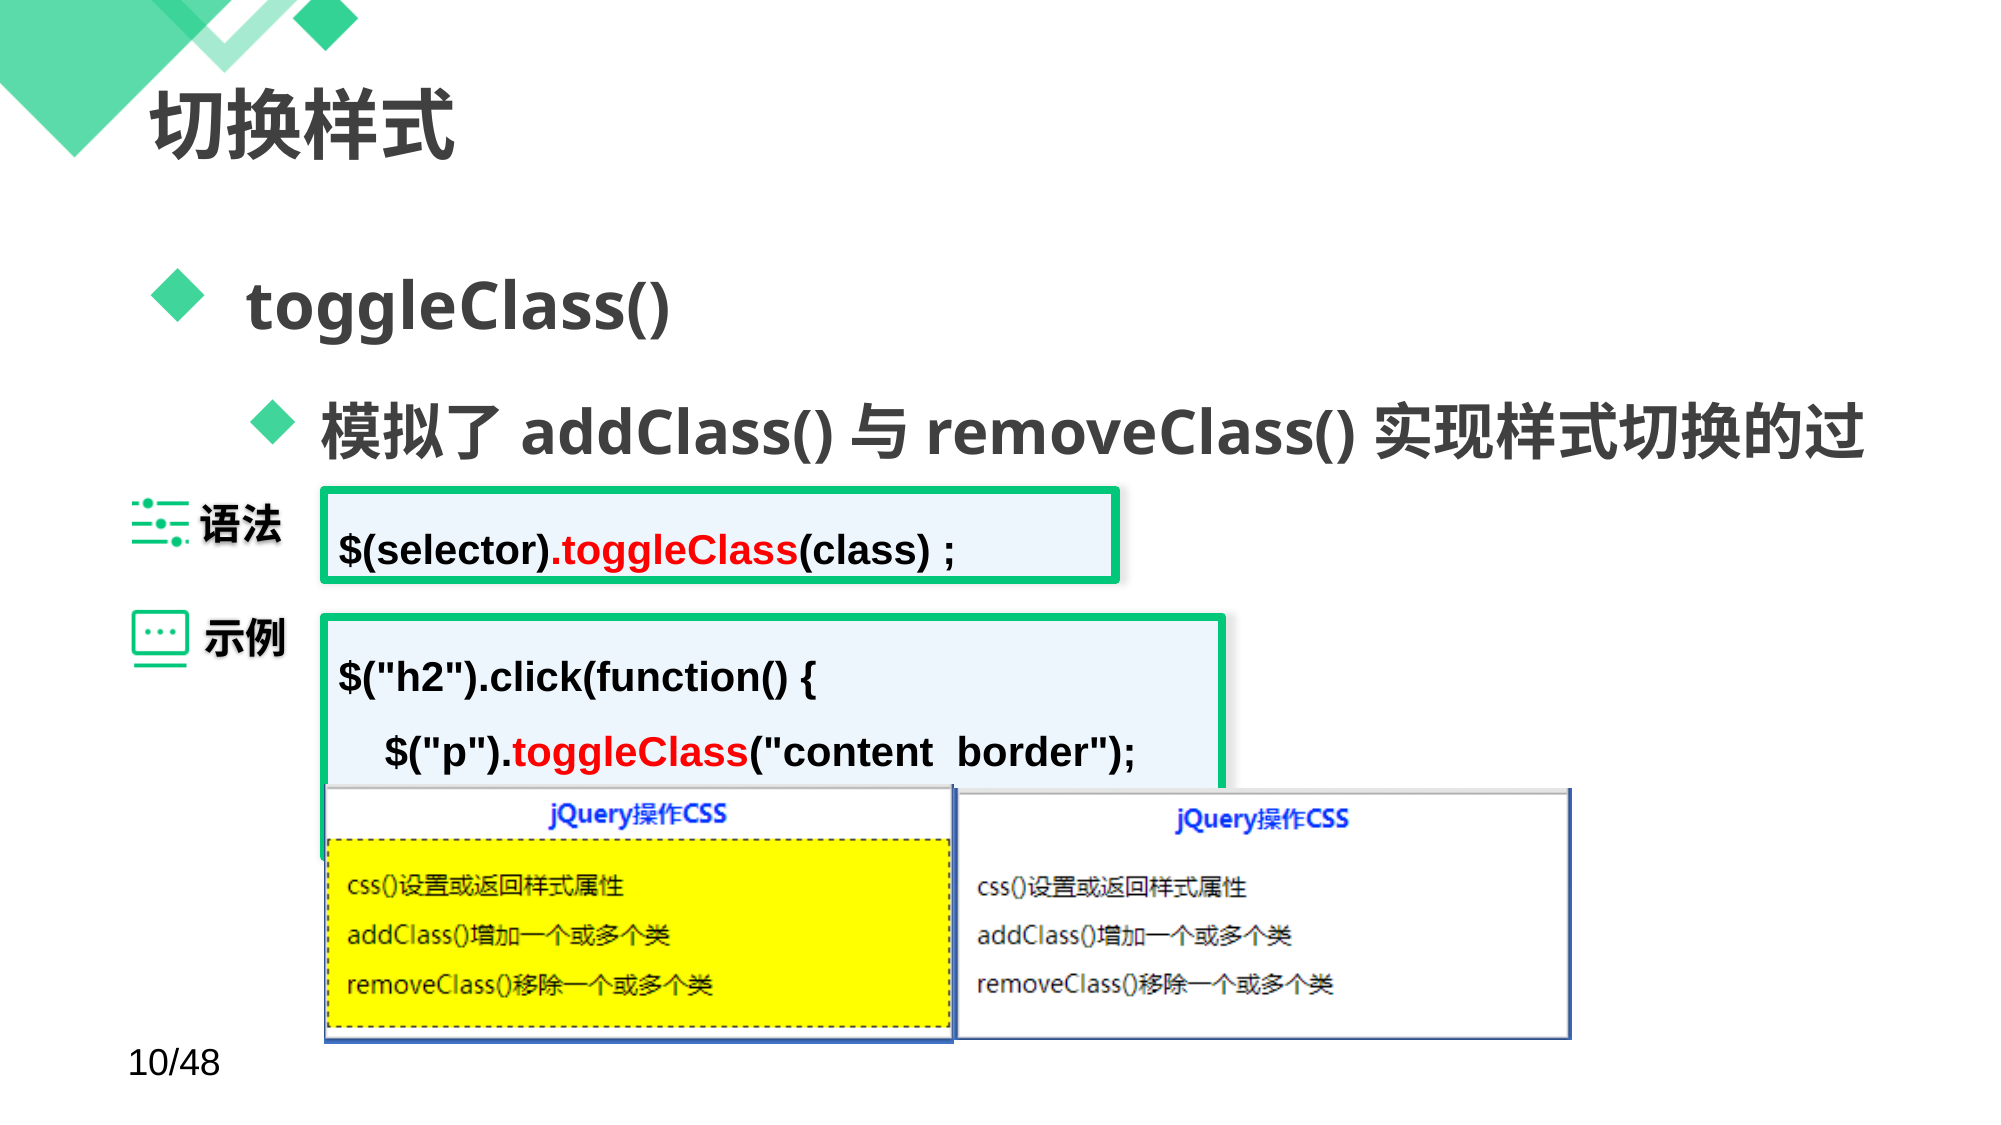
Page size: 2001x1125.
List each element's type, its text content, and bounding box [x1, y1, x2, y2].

text_box $(selector).toggleClass(class) ; [324, 490, 1116, 580]
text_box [126, 603, 304, 673]
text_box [128, 489, 300, 556]
title 切换样式 [129, 45, 1692, 201]
picture [0, 0, 2000, 1125]
text_box $("h2").click(function() { $("p").toggleClass("content border"); }); [323, 616, 1222, 786]
list toggleClass() 模拟了addClass()与removeClass()实现样式切换的过程 [126, 214, 1921, 1006]
